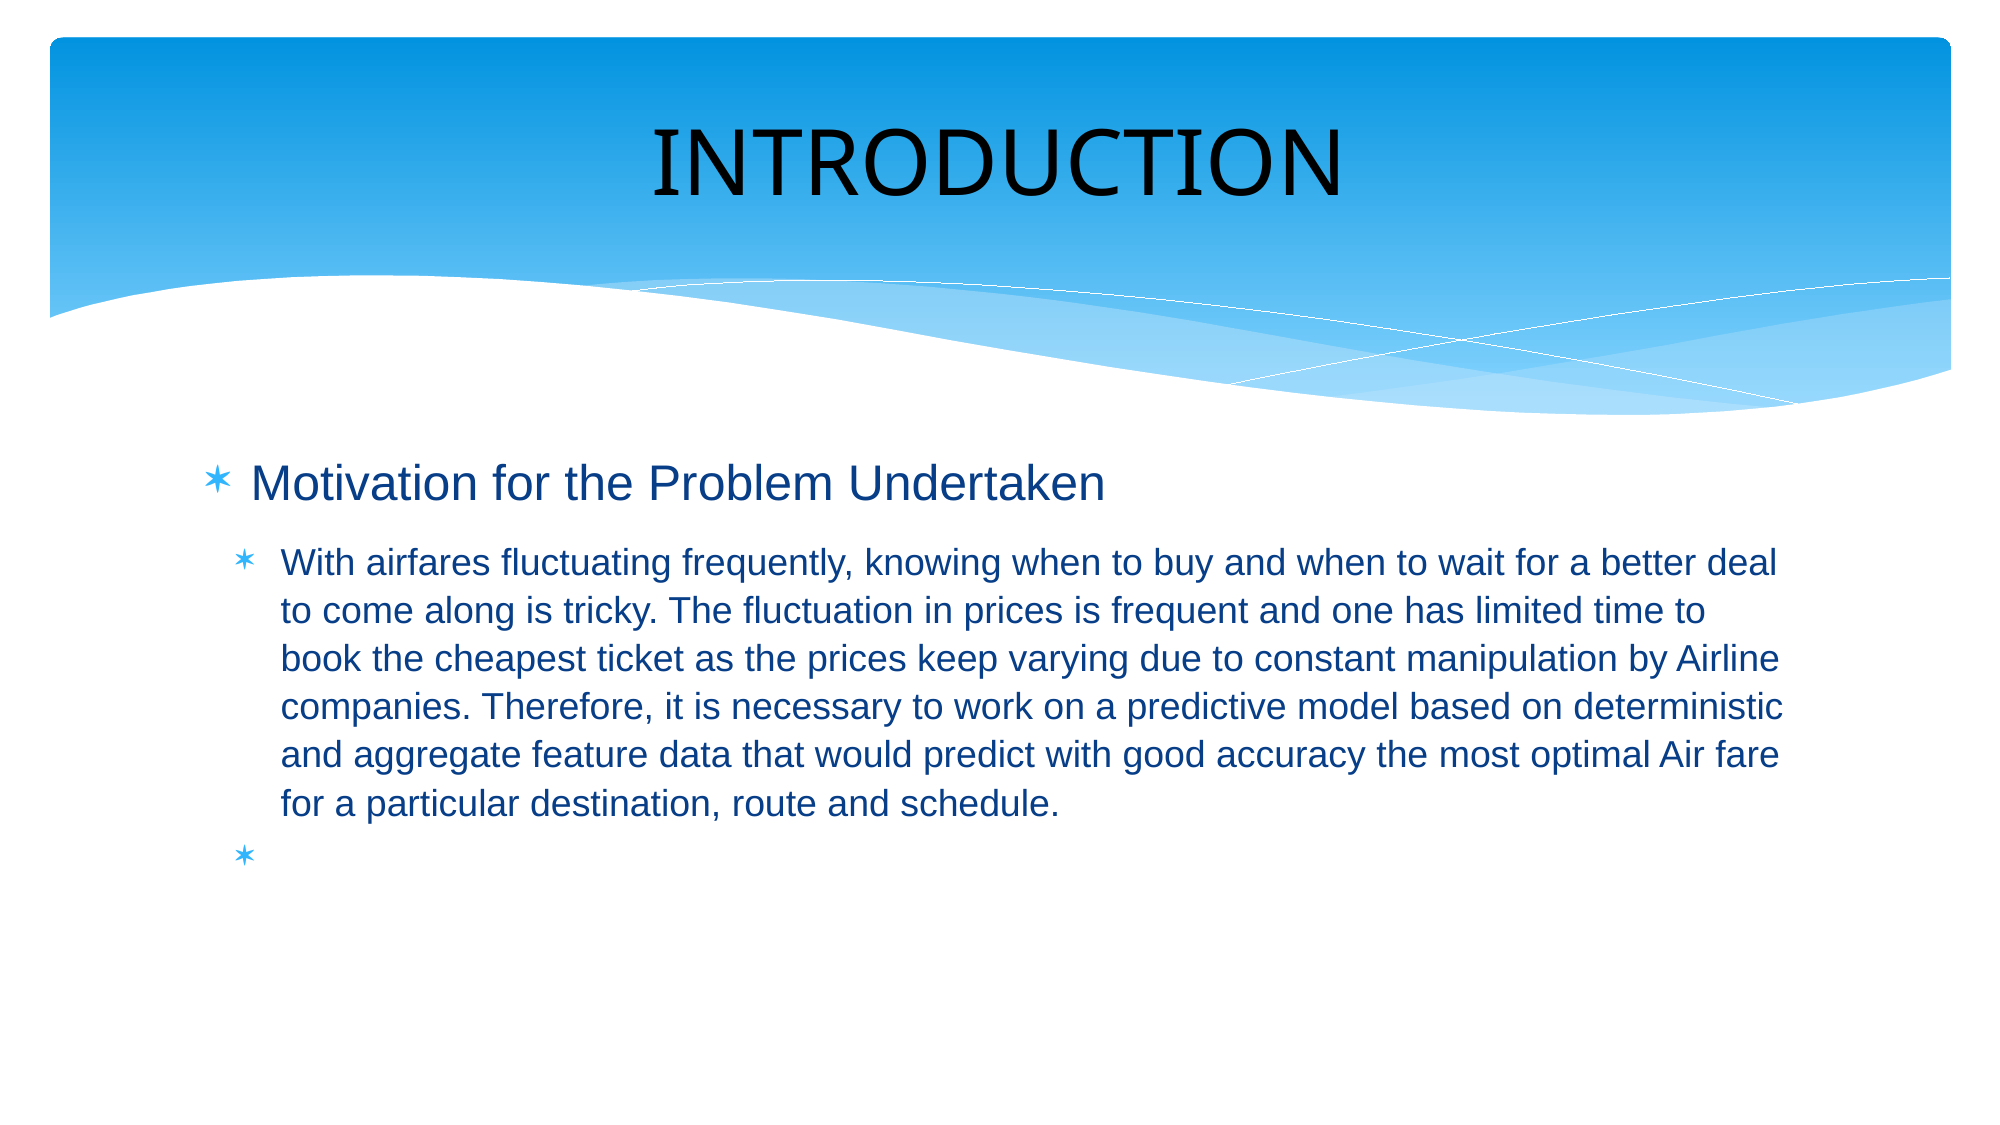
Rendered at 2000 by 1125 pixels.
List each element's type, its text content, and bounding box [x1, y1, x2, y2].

list Motivation for the Problem Undertaken With airfares fluctuating frequently, knowing when to buy and when to wait for a better deal to come along is tricky. The fluctuation in prices is frequent and one has limited time to book the cheapest ticket as the prices keep varying due to constant manipulation by Airline companies. Therefore, it is necessary to work on a predictive model based on deterministic and aggregate feature data that would predict with good accuracy the most optimal Air fare for a particular destination, route and schedule. [190, 438, 1811, 1005]
title INTRODUCTION [99, 55, 1900, 261]
